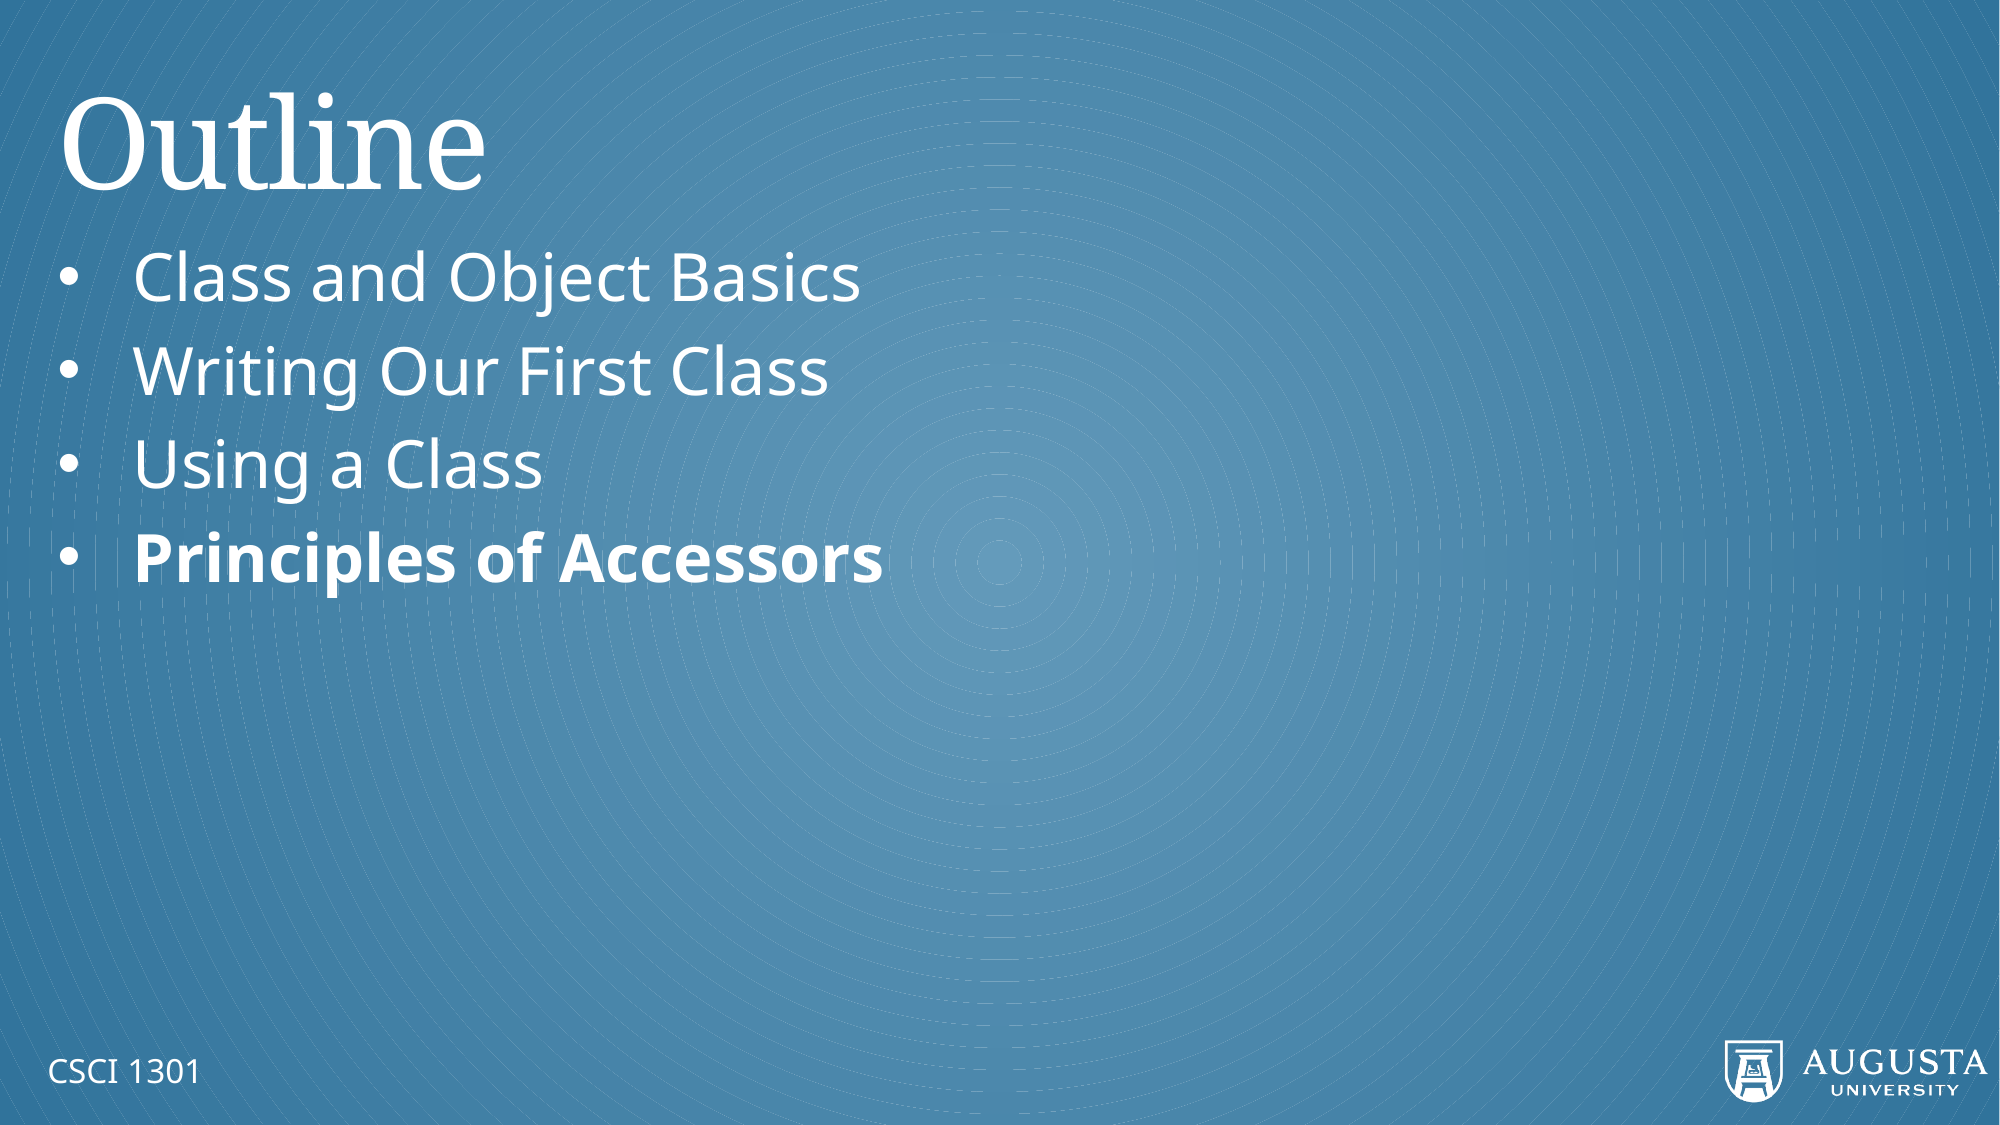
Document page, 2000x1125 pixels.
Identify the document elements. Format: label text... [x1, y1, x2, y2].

title Outline [37, 37, 1963, 224]
list Class and Object Basics Writing Our First Class Using a Class Principles of Accessors [37, 224, 1963, 1005]
picture [1712, 999, 2000, 1125]
footer CSCI 1301 [37, 1042, 660, 1103]
